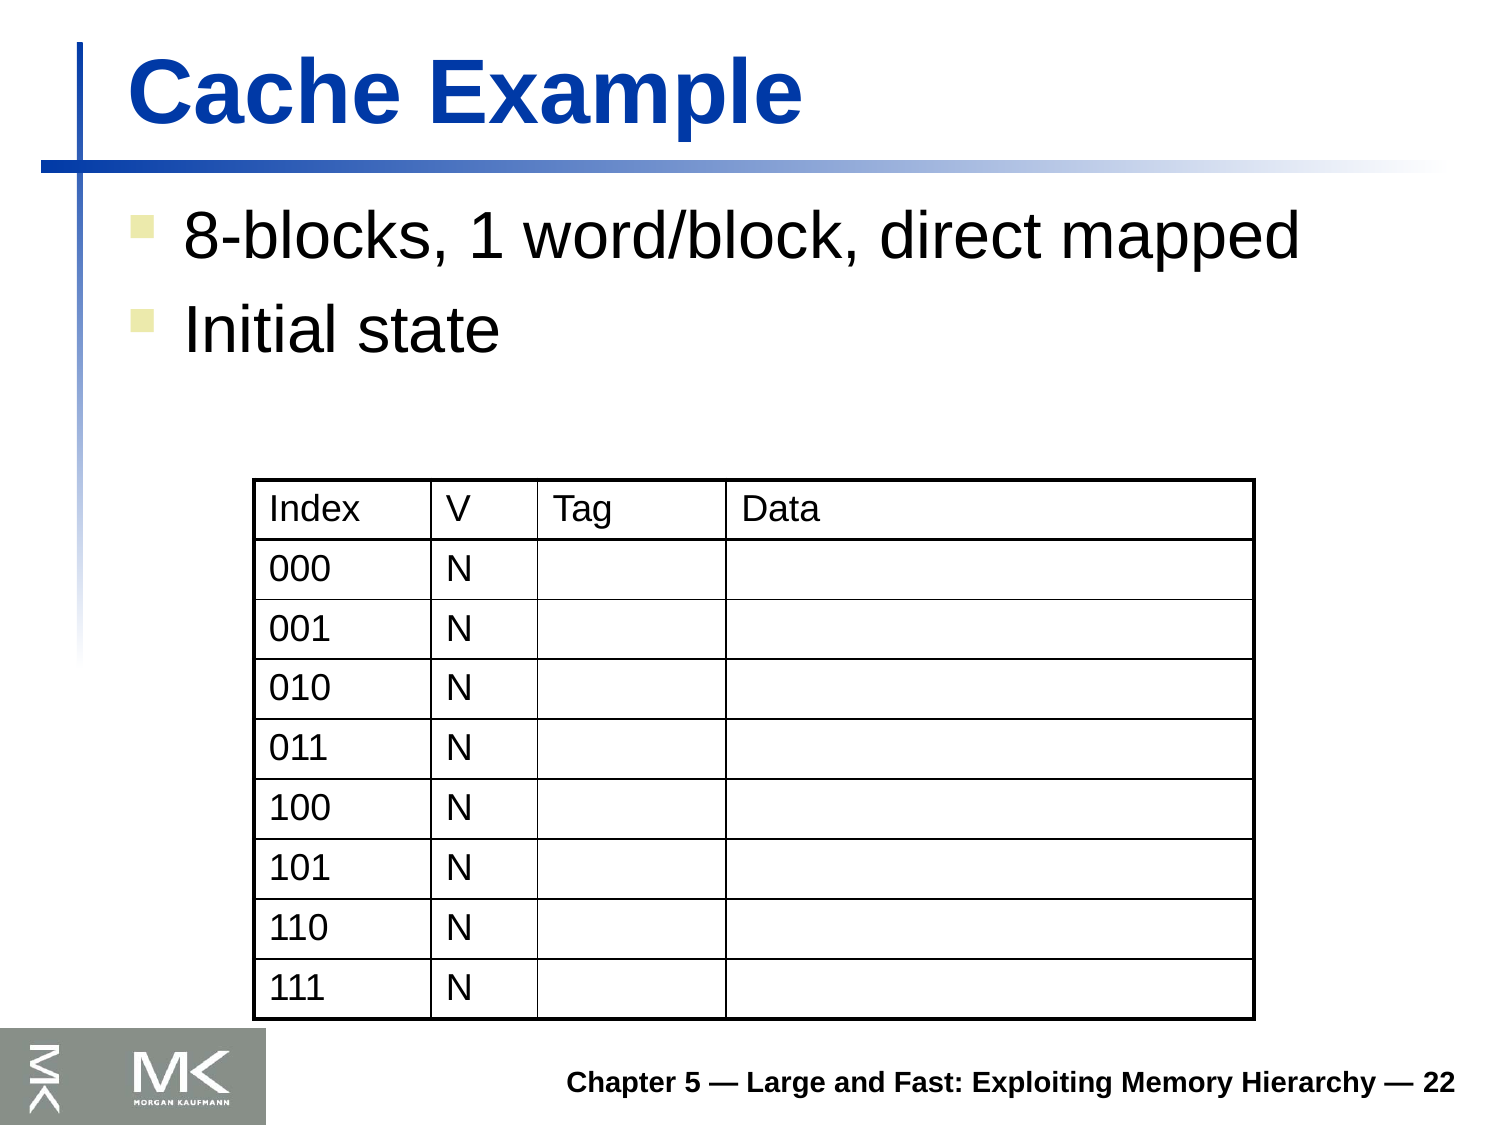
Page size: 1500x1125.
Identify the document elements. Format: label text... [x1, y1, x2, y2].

table_cell N [432, 600, 537, 658]
table_cell N [432, 840, 537, 898]
table_cell N [432, 900, 537, 958]
table_cell N [432, 541, 537, 599]
table_cell [538, 660, 725, 718]
table_header V [432, 482, 537, 538]
table_cell [727, 660, 1252, 718]
table_cell [727, 780, 1252, 838]
table_cell N [432, 660, 537, 718]
table_cell [538, 600, 725, 658]
table_cell 111 [256, 960, 430, 1017]
table_cell N [432, 780, 537, 838]
table_cell N [432, 960, 537, 1017]
table_header Tag [538, 482, 725, 538]
table_cell [538, 780, 725, 838]
table_cell 010 [256, 660, 430, 718]
table_cell [727, 900, 1252, 958]
title Cache Example [112, 23, 1468, 149]
table_header Index [256, 482, 430, 538]
table_cell 011 [256, 720, 430, 778]
table_cell N [432, 720, 537, 778]
table_header Data [727, 482, 1252, 538]
table_cell [538, 720, 725, 778]
footer Chapter 5 — Large and Fast: Exploiting Memory Hierarchy — 22 [277, 1046, 1471, 1106]
table_cell [727, 600, 1252, 658]
table_cell [727, 840, 1252, 898]
table_cell [538, 541, 725, 599]
table_cell [727, 720, 1252, 778]
table_cell 110 [256, 900, 430, 958]
table_cell [538, 960, 725, 1017]
table_cell [727, 960, 1252, 1017]
list 8-blocks, 1 word/block, direct mapped Initial state [112, 184, 1469, 405]
table_cell [727, 541, 1252, 599]
table_cell 000 [256, 541, 430, 599]
table_cell 101 [256, 840, 430, 898]
table_cell 001 [256, 600, 430, 658]
table_cell [538, 840, 725, 898]
table_cell [538, 900, 725, 958]
picture [0, 1028, 266, 1125]
table_cell 100 [256, 780, 430, 838]
